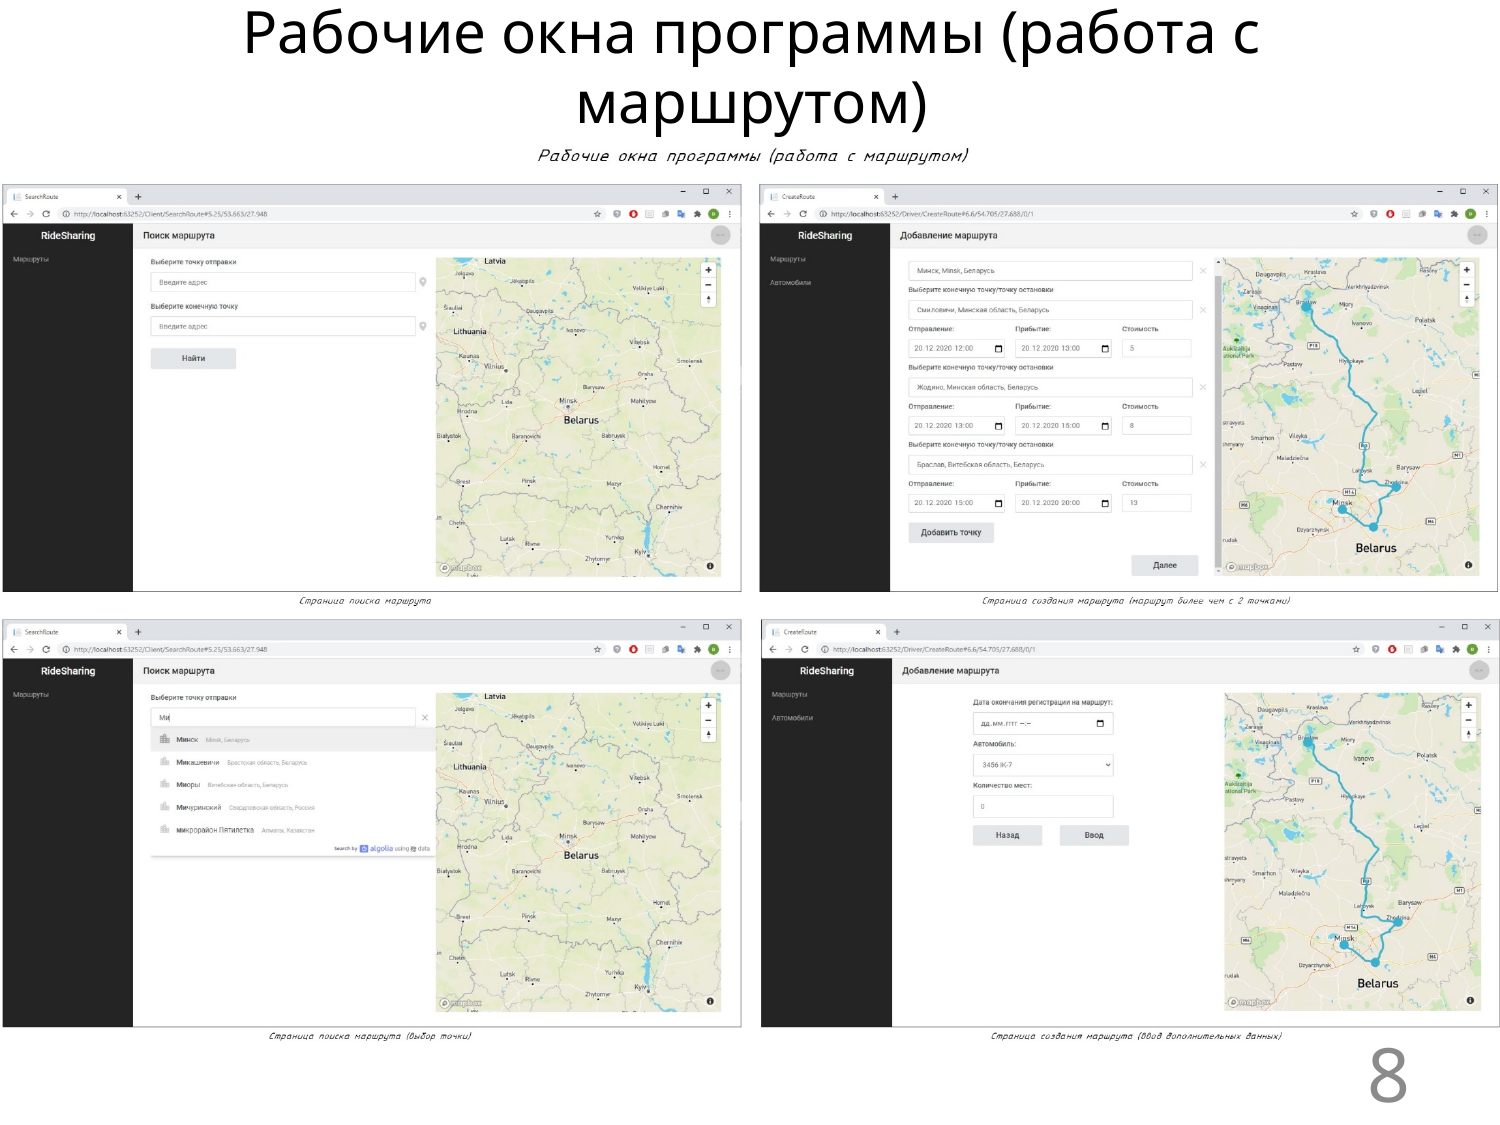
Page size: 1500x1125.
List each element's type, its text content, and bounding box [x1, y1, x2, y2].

slide_number 8 [1074, 1051, 1425, 1103]
picture [0, 136, 1500, 1043]
title Рабочие окна программы (работа с маршрутом) [76, 0, 1427, 135]
